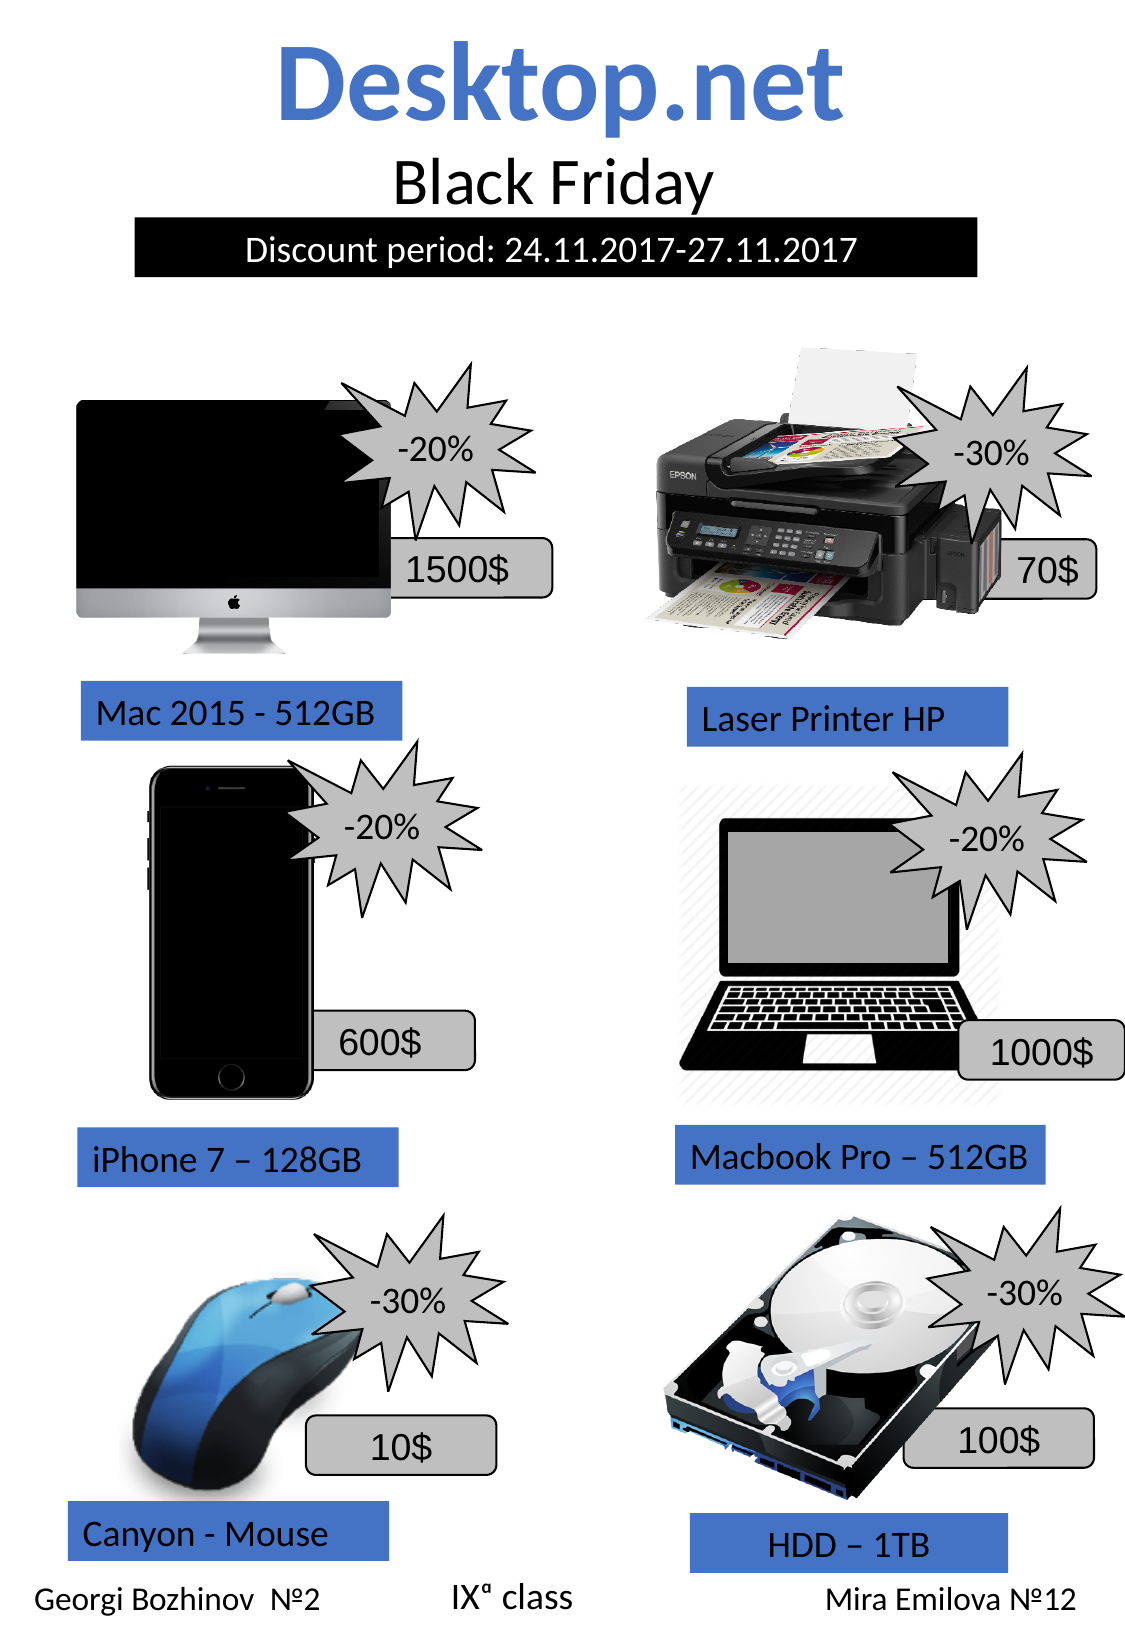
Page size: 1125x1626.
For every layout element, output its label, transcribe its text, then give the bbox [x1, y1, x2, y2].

text_box 600$ [315, 1009, 477, 1072]
text_box 70$ [1006, 538, 1098, 600]
text_box Mac 2015 - 512GB [80, 680, 403, 741]
text_box -30% [379, 1211, 509, 1392]
text_box -20% [961, 769, 975, 782]
text_box -20% [315, 738, 483, 919]
text_box Mira Emilova №12 [810, 1569, 1125, 1625]
text_box 100$ [1031, 1407, 1096, 1469]
text_box -20% [340, 382, 377, 400]
text_box Laser Printer HP [686, 686, 1009, 747]
text_box 1000$ [1001, 1019, 1125, 1081]
text_box iPhone 7 – 128GB [77, 1127, 399, 1188]
text_box Discount period: 24.11.2017-27.11.2017 [134, 217, 978, 278]
text_box Canyon - Mouse [67, 1501, 390, 1561]
text_box 10$ [381, 1414, 498, 1476]
picture [119, 1254, 381, 1518]
picture [652, 1165, 1031, 1545]
text_box Desktop.net [260, 0, 861, 150]
text_box 1500$ [391, 537, 554, 599]
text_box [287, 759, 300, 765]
text_box Macbook Pro – 512GB [675, 1124, 1046, 1185]
picture [76, 400, 391, 654]
text_box HDD – 1TB [689, 1545, 1009, 1573]
picture [147, 765, 315, 1100]
text_box -20% [391, 360, 537, 541]
text_box Georgi Bozhinov №2 [19, 1569, 414, 1625]
text_box -30% [1006, 364, 1093, 532]
picture [640, 338, 1006, 649]
text_box Black Friday [378, 130, 760, 217]
text_box IXᵅ class [436, 1564, 689, 1625]
text_box -20% [891, 771, 914, 782]
text_box -30% [313, 1233, 357, 1255]
text_box -30% [1031, 1204, 1125, 1373]
picture [676, 782, 1001, 1106]
text_box -20% [1000, 749, 1088, 918]
